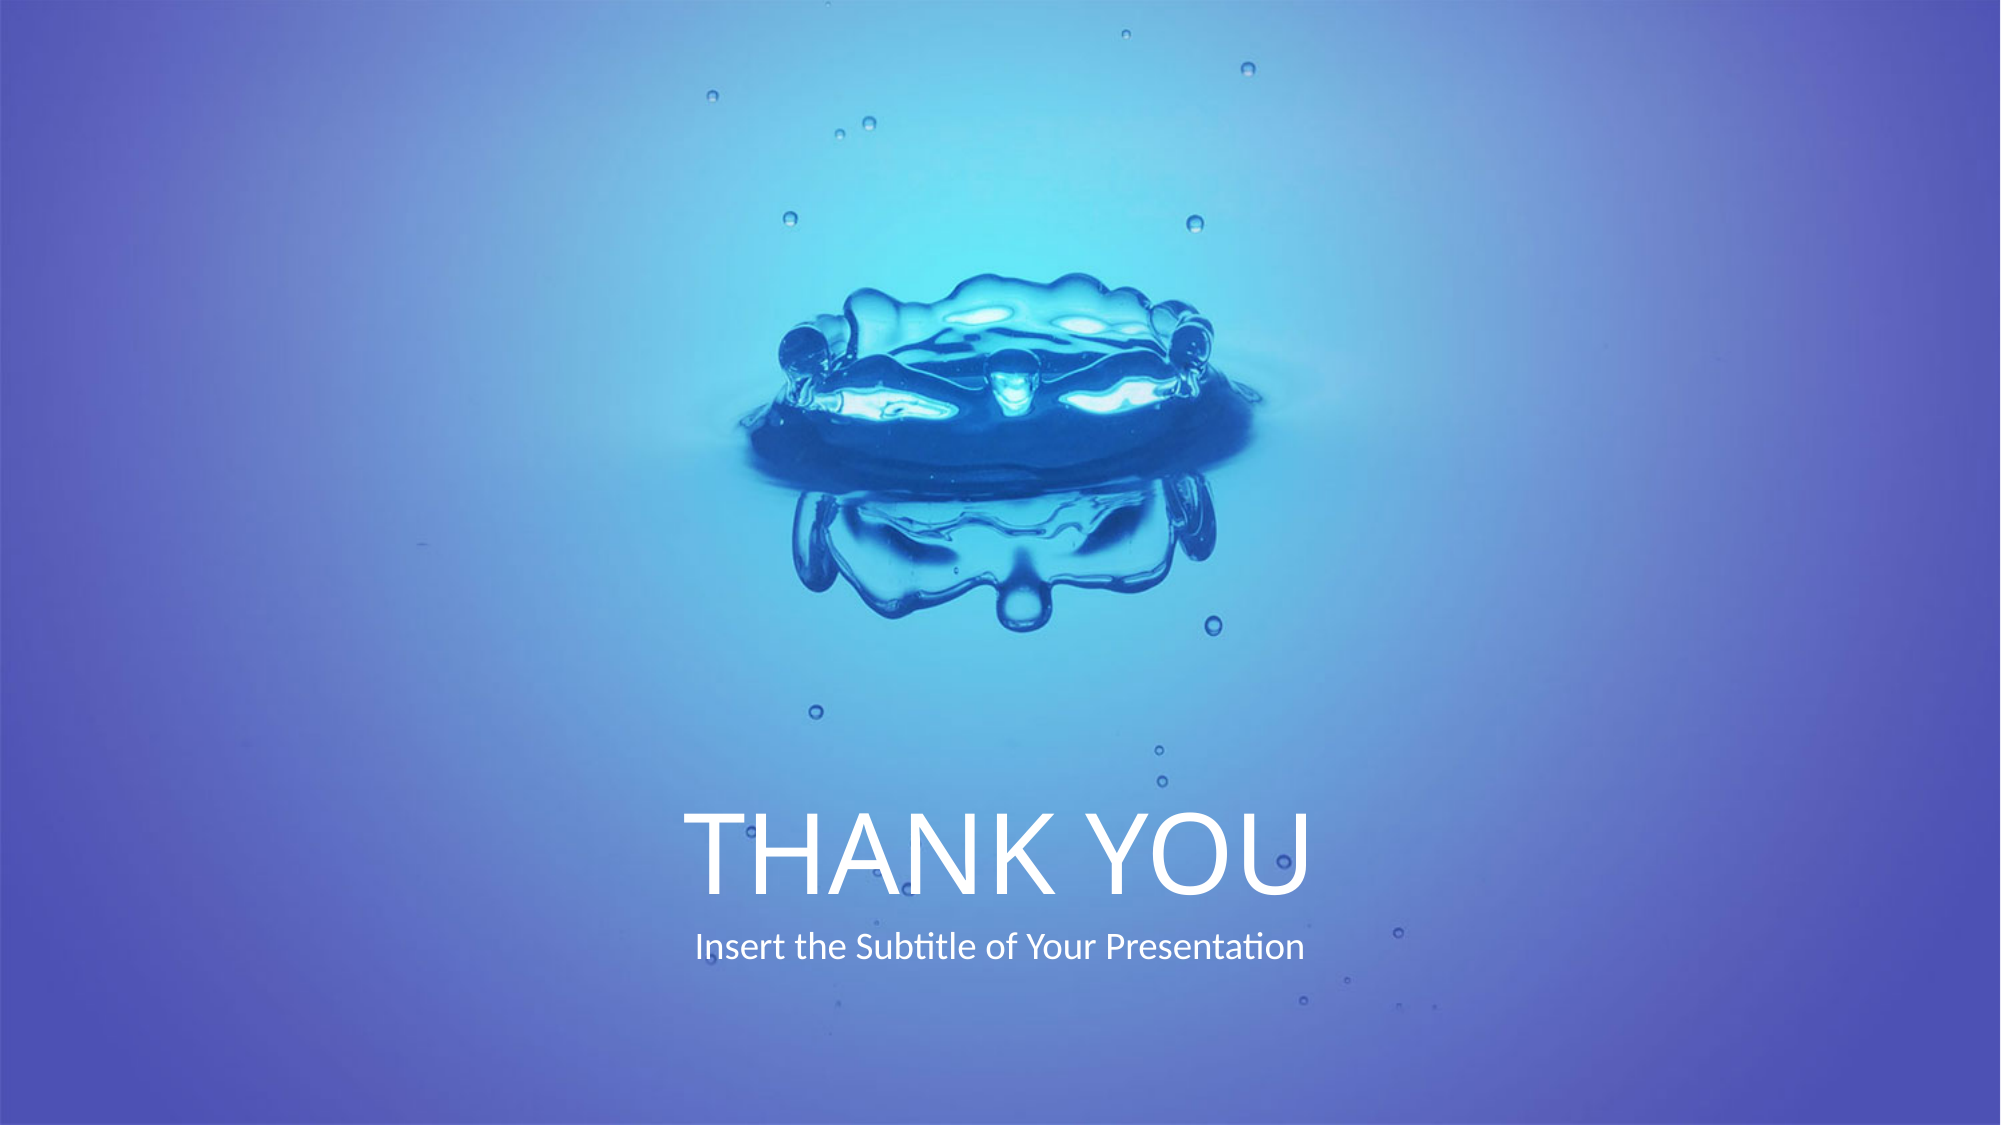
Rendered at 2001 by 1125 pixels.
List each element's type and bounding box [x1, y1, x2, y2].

text_box [608, 774, 1392, 975]
picture [0, 0, 2001, 1125]
